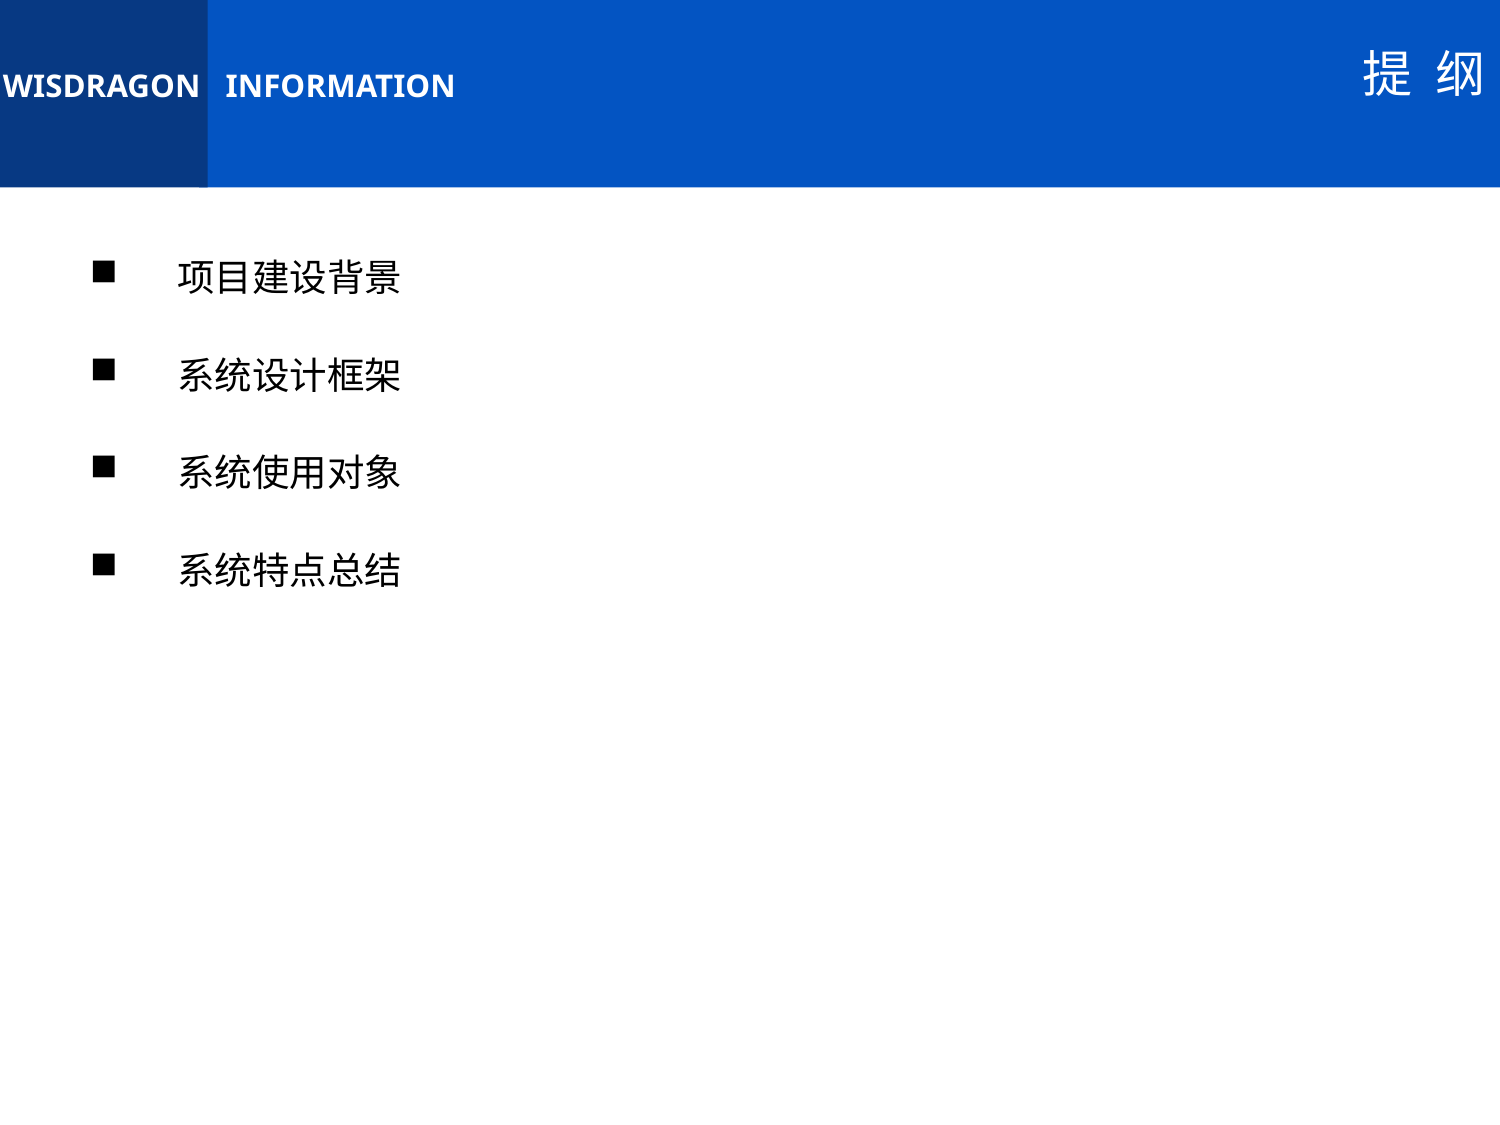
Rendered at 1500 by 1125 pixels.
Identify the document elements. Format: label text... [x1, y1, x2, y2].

list 项目建设背景 系统设计框架 系统使用对象 系统特点总结 [75, 201, 1425, 1038]
title 提 纲 [123, 35, 1500, 121]
text_box [85, 35, 1187, 129]
